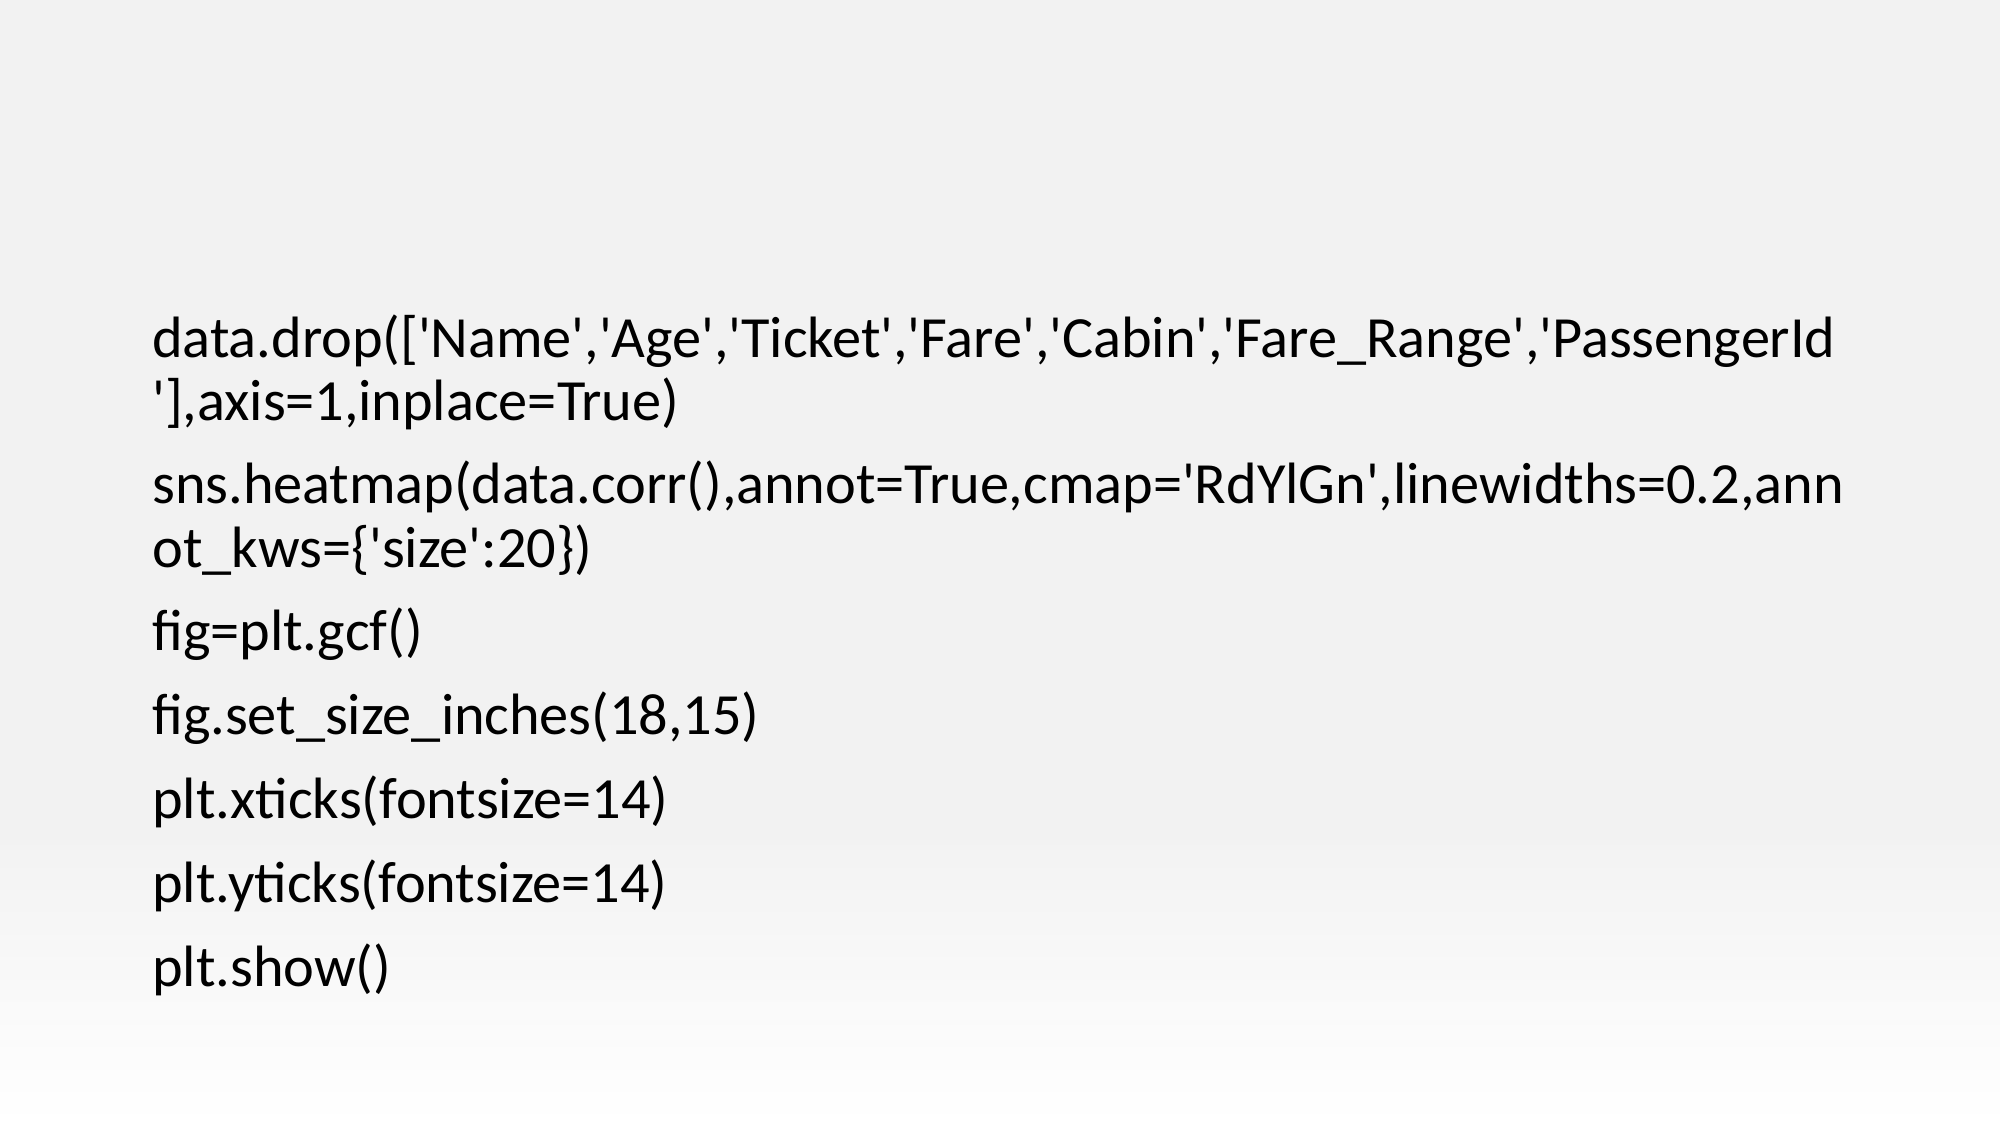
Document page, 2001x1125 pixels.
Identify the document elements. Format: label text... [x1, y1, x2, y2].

list data.drop(['Name','Age','Ticket','Fare','Cabin','Fare_Range','PassengerId'],axis=1,inplace=True) sns.heatmap(data.corr(),annot=True,cmap='RdYlGn',linewidths=0.2,annot_kws={'size':20}) fig=plt.gcf() fig.set_size_inches(18,15) plt.xticks(fontsize=14) plt.yticks(fontsize=14) plt.show() [137, 299, 1863, 1014]
